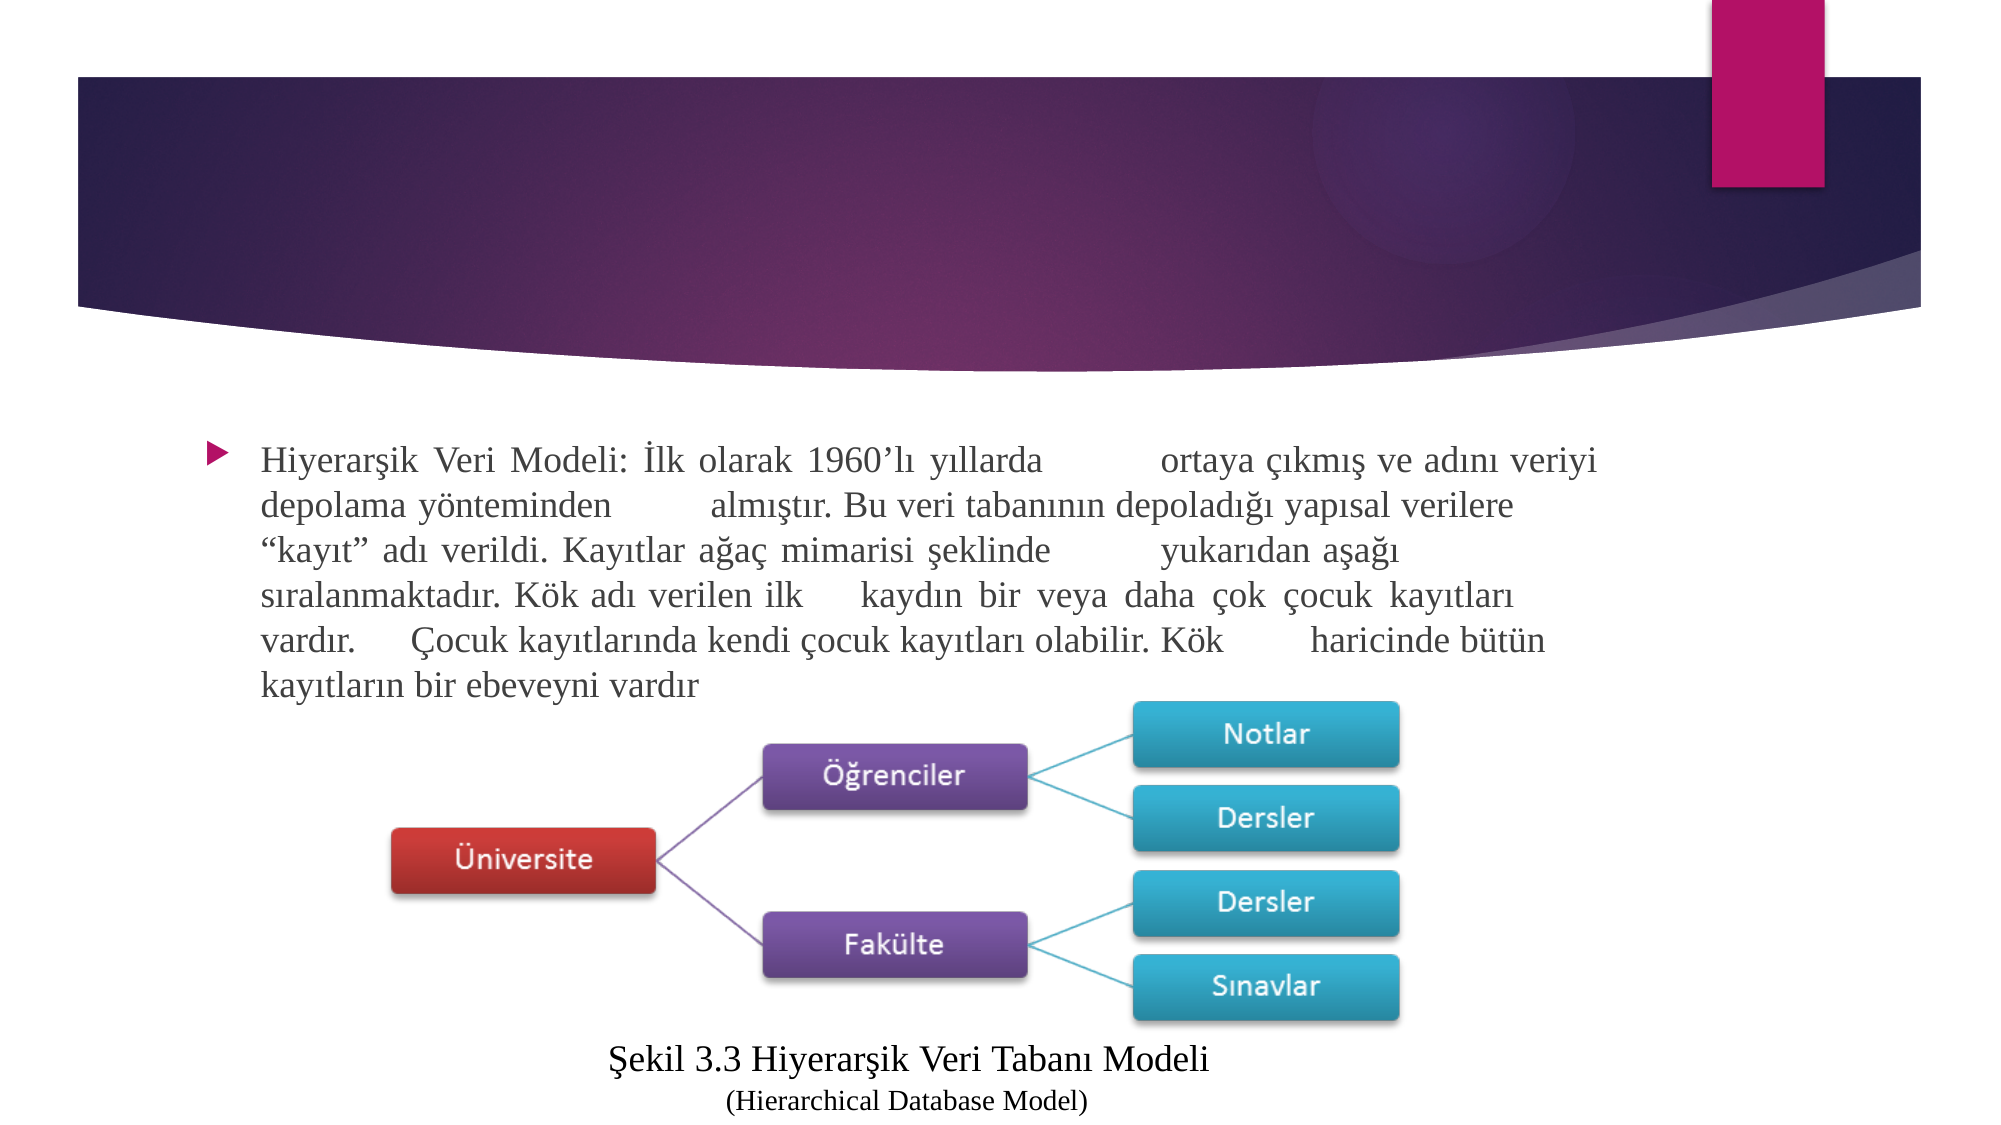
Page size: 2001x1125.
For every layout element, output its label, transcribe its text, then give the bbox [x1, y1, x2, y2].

list Hiyerarşik Veri Modeli: İlk olarak 1960’lı yıllarda ortaya çıkmış ve adını veriyi depolama yönteminden almıştır. Bu veri tabanının depoladığı yapısal verilere “kayıt” adı verildi. Kayıtlar ağaç mimarisi şeklinde yukarıdan aşağı sıralanmaktadır. Kök adı verilen ilk kaydın bir veya daha çok çocuk kayıtları vardır. Çocuk kayıtlarında kendi çocuk kayıtları olabilir. Kök haricinde bütün kayıtların bir ebeveyni vardır [189, 427, 1638, 988]
picture [384, 700, 1407, 1034]
text_box Şekil 3.3 Hiyerarşik Veri Tabanı Modeli (Hierarchical Database Model) [591, 1044, 1225, 1124]
